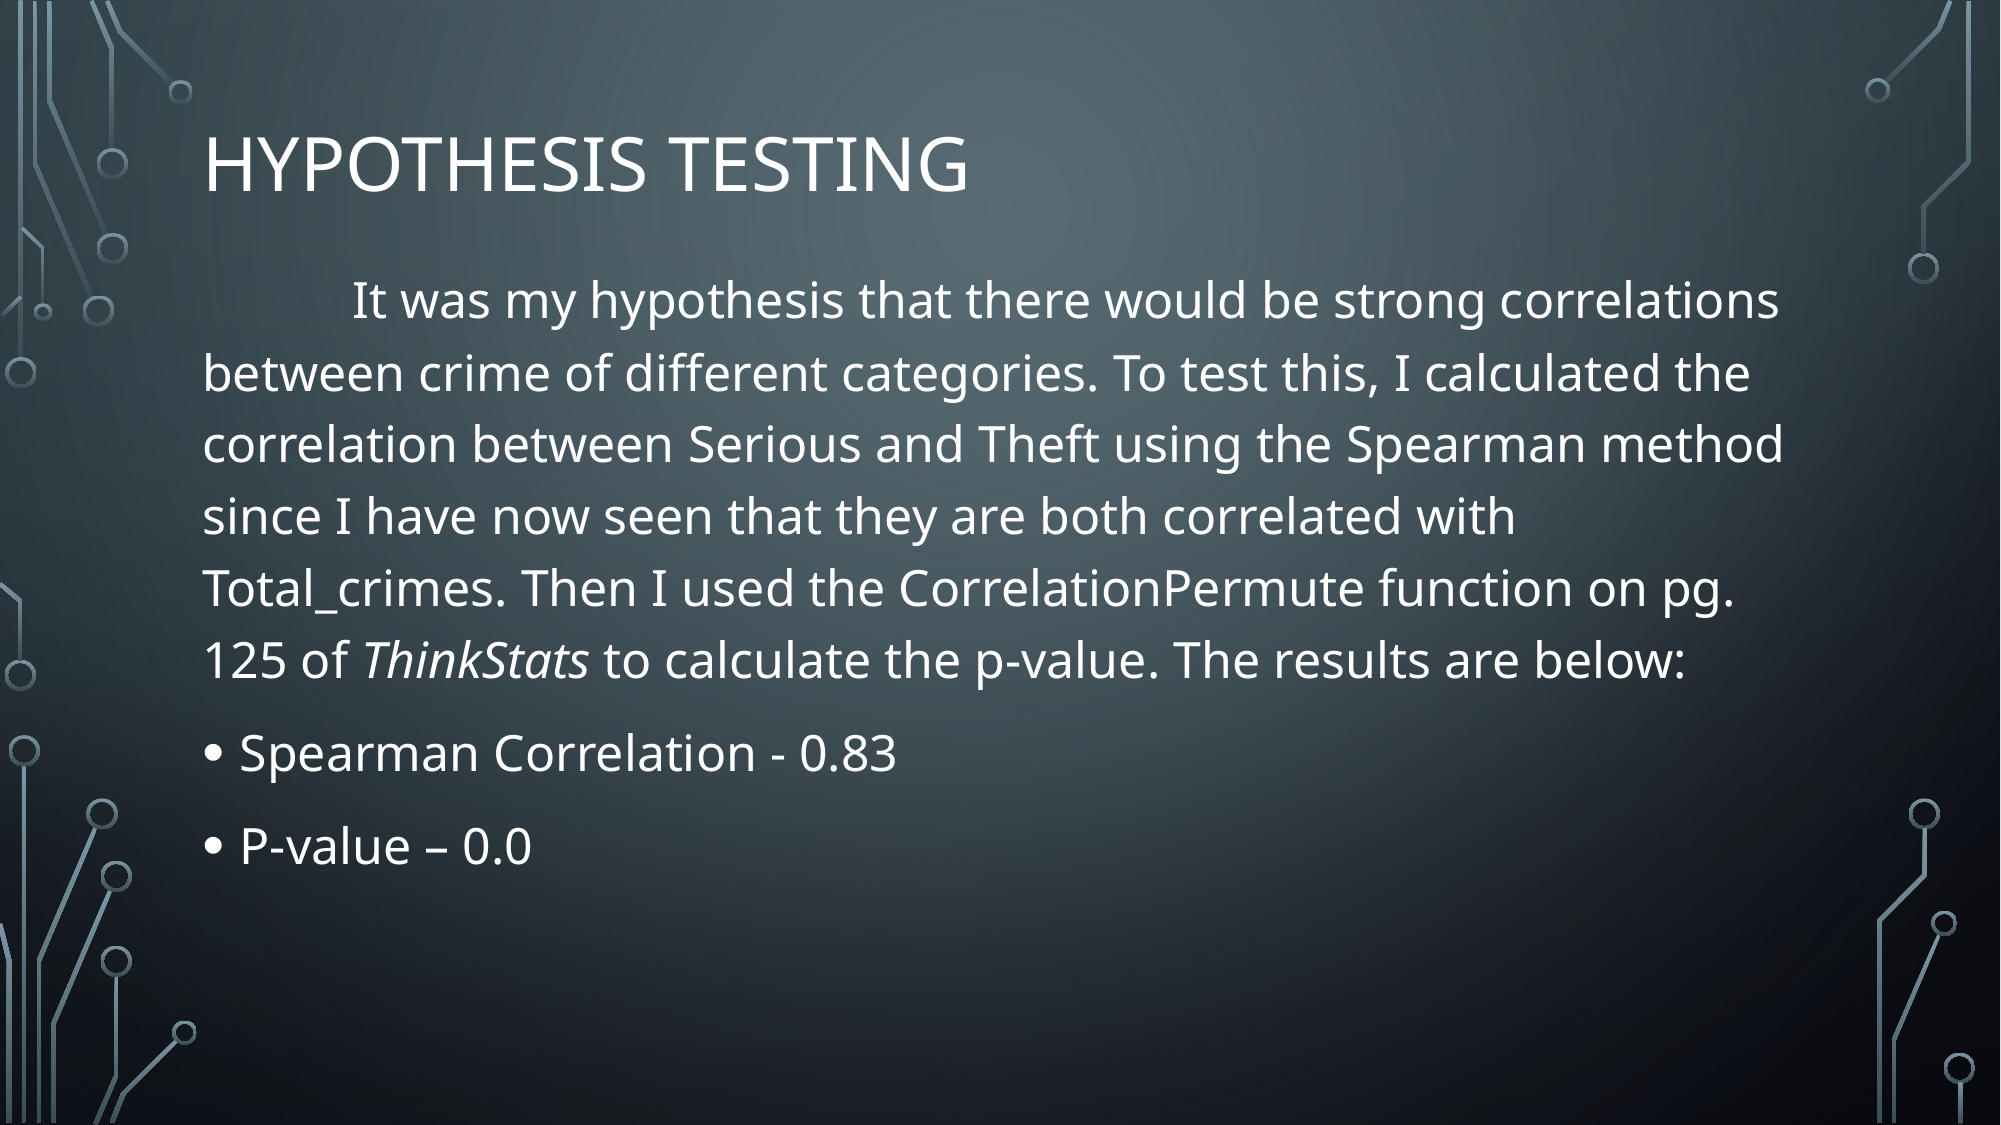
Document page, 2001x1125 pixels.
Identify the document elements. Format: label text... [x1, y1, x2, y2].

list It was my hypothesis that there would be strong correlations between crime of different categories. To test this, I calculated the correlation between Serious and Theft using the Spearman method since I have now seen that they are both correlated with Total_crimes. Then I used the CorrelationPermute function on pg. 125 of ThinkStats to calculate the p-value. The results are below: Spearman Correlation - 0.83 P-value – 0.0 [187, 249, 1813, 950]
title Hypothesis Testing [187, 101, 1813, 233]
